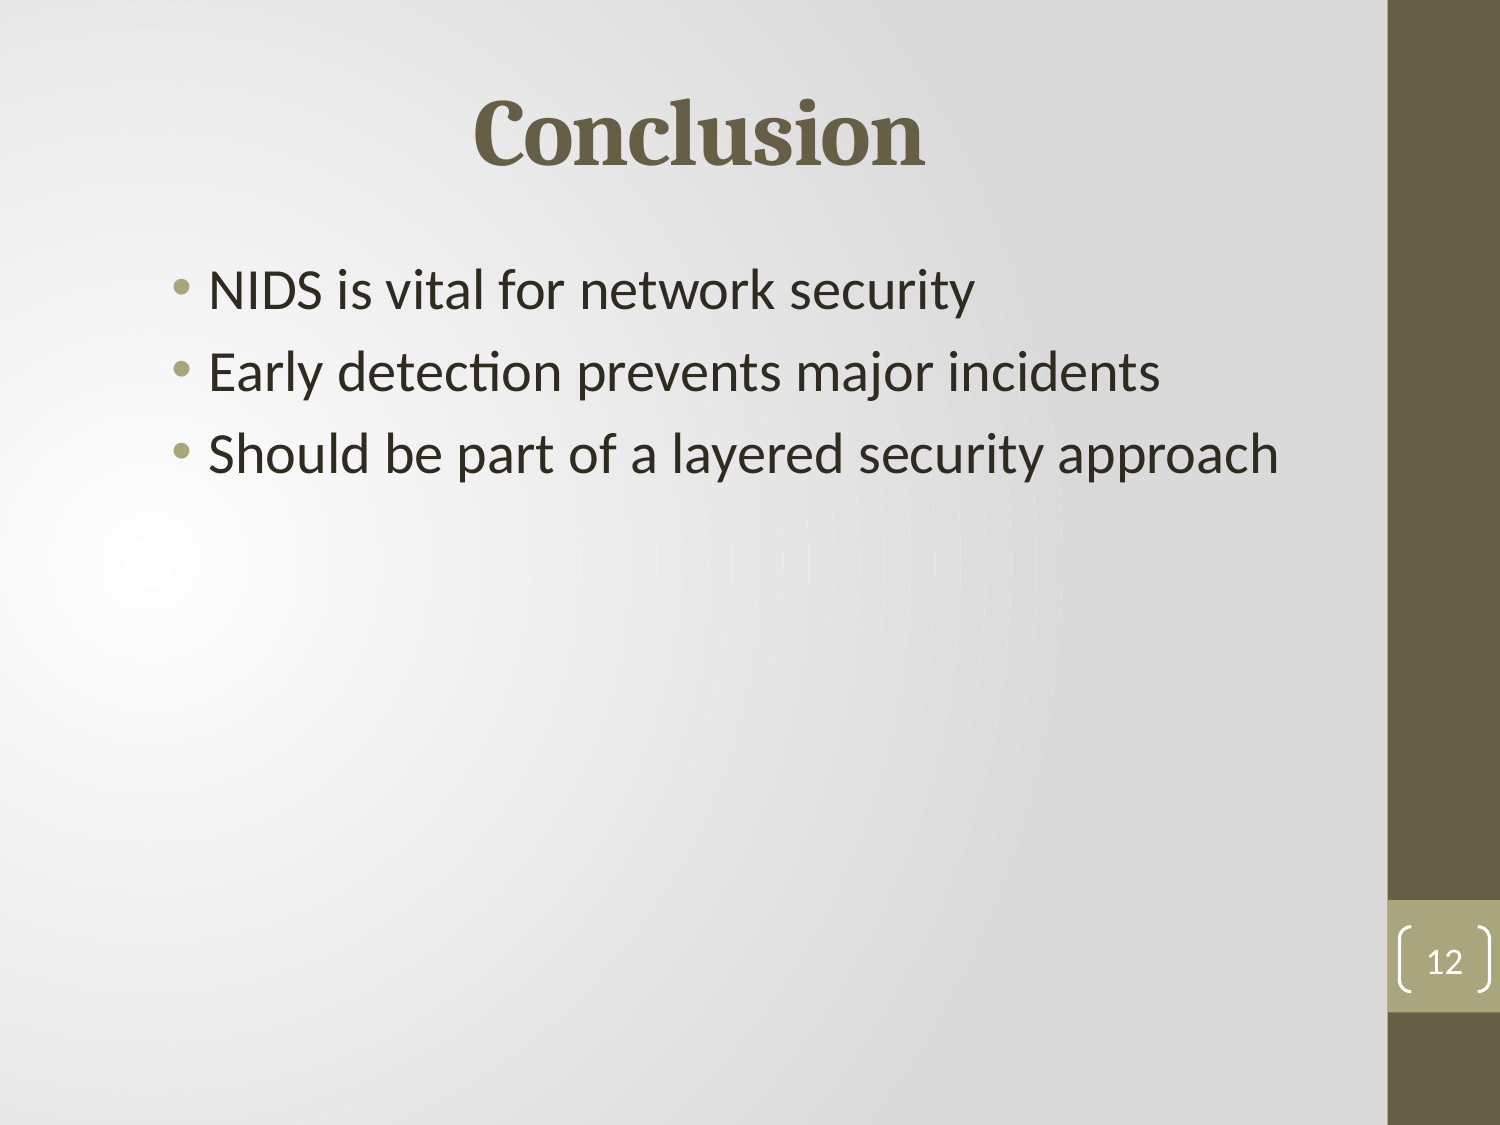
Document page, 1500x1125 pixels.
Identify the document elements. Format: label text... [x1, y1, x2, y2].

title Conclusion [75, 137, 1325, 233]
slide_number 12 [1397, 925, 1492, 994]
list NIDS is vital for network security Early detection prevents major incidents Should be part of a layered security approach [137, 162, 1350, 675]
